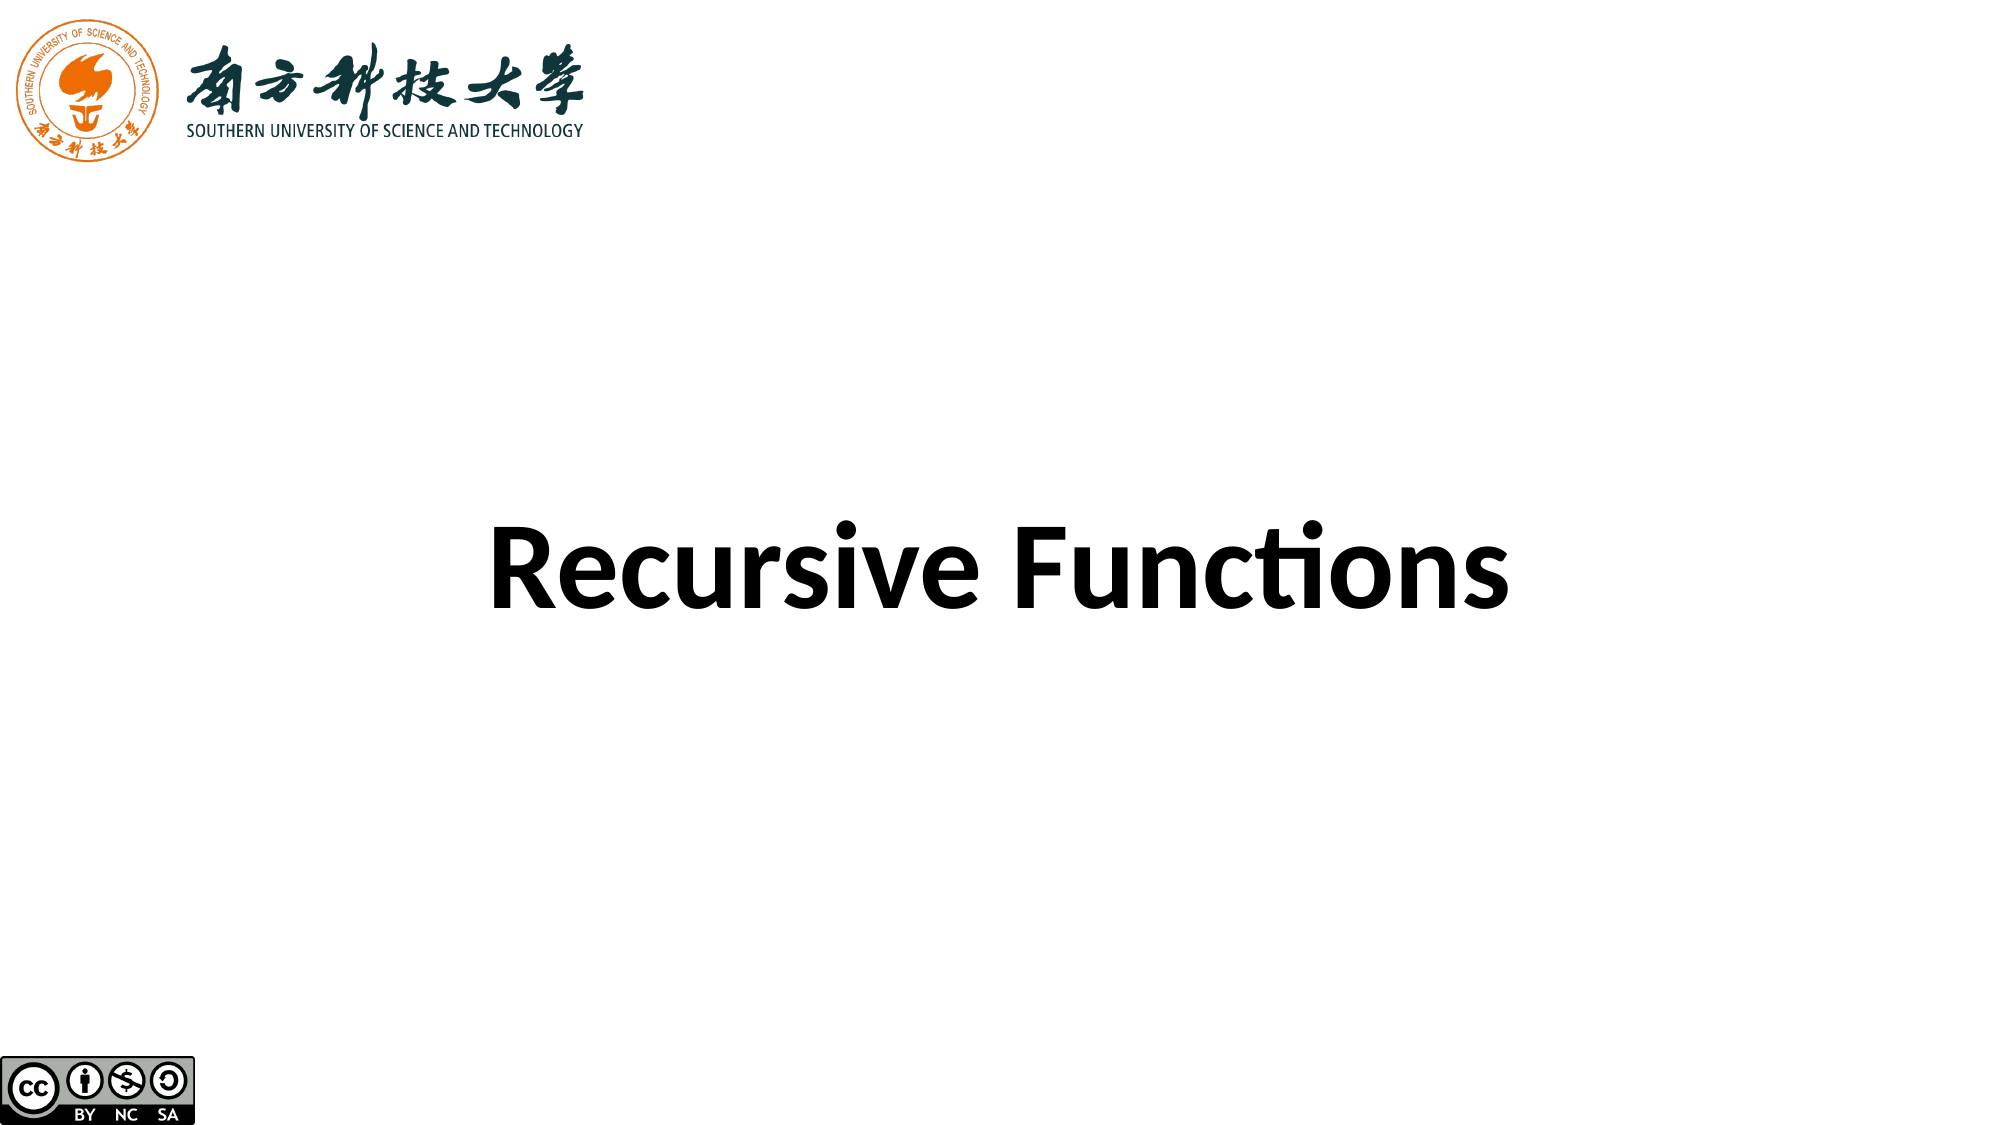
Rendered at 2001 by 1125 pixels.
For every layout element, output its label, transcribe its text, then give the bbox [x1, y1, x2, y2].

title Recursive Functions [249, 251, 1750, 644]
picture [10, 0, 588, 166]
picture [0, 1056, 195, 1125]
